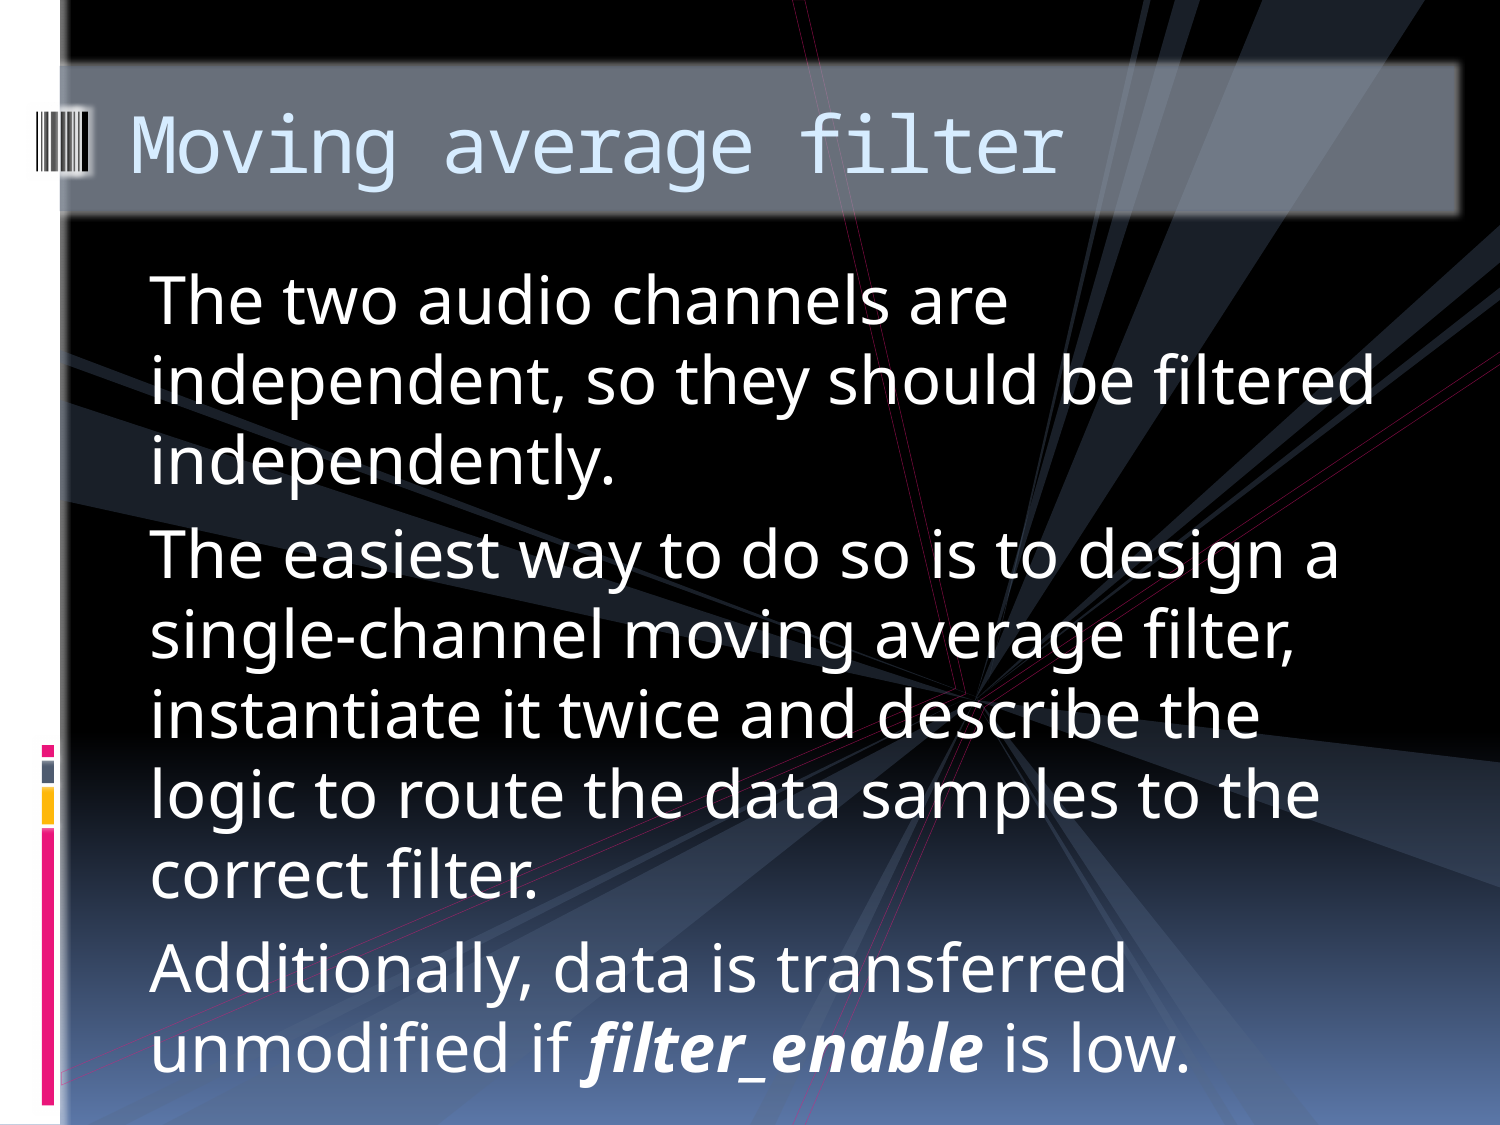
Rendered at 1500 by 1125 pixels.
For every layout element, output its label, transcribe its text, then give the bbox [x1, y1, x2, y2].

title Moving average filter [115, 83, 1454, 212]
list The two audio channels are independent, so they should be filtered independently. The easiest way to do so is to design a single-channel moving average filter, instantiate it twice and describe the logic to route the data samples to the correct filter. Additionally, data is transferred unmodified if filter_enable is low. [125, 249, 1413, 1038]
